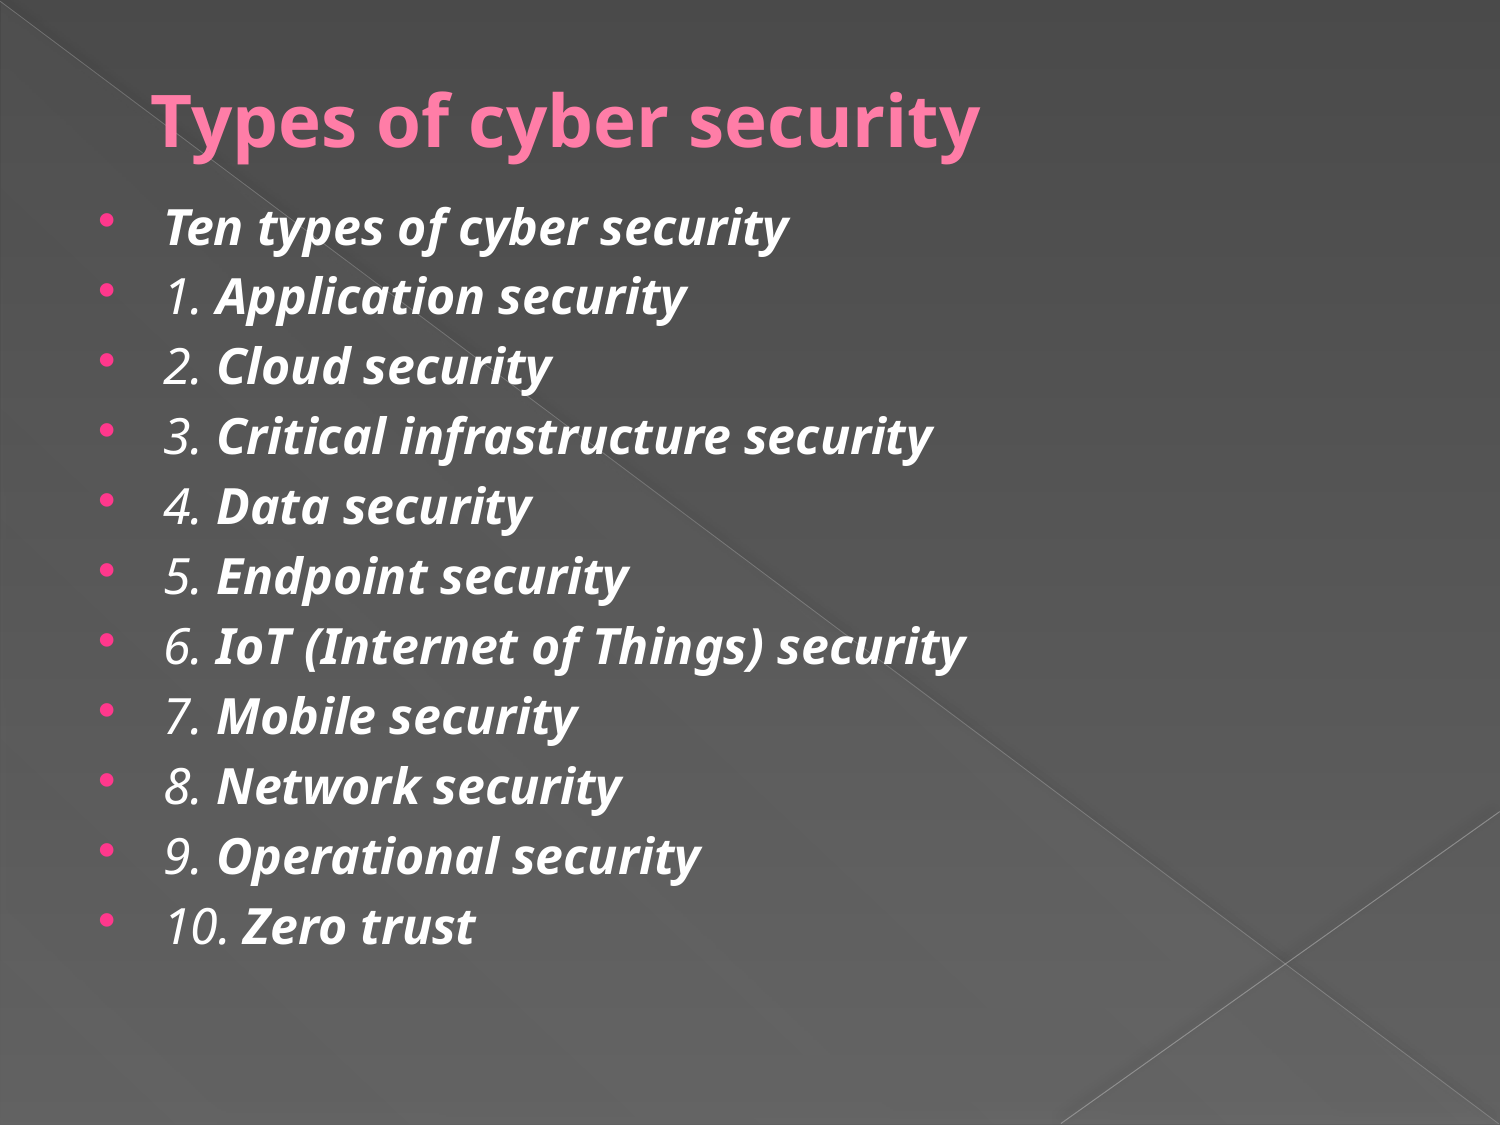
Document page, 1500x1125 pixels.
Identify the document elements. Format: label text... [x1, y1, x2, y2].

title Types of cyber security [62, 37, 1075, 200]
list Ten types of cyber security 1. Application security 2. Cloud security 3. Critical infrastructure security 4. Data security 5. Endpoint security 6. IoT (Internet of Things) security 7. Mobile security 8. Network security 9. Operational security 10. Zero trust [75, 187, 1425, 1005]
